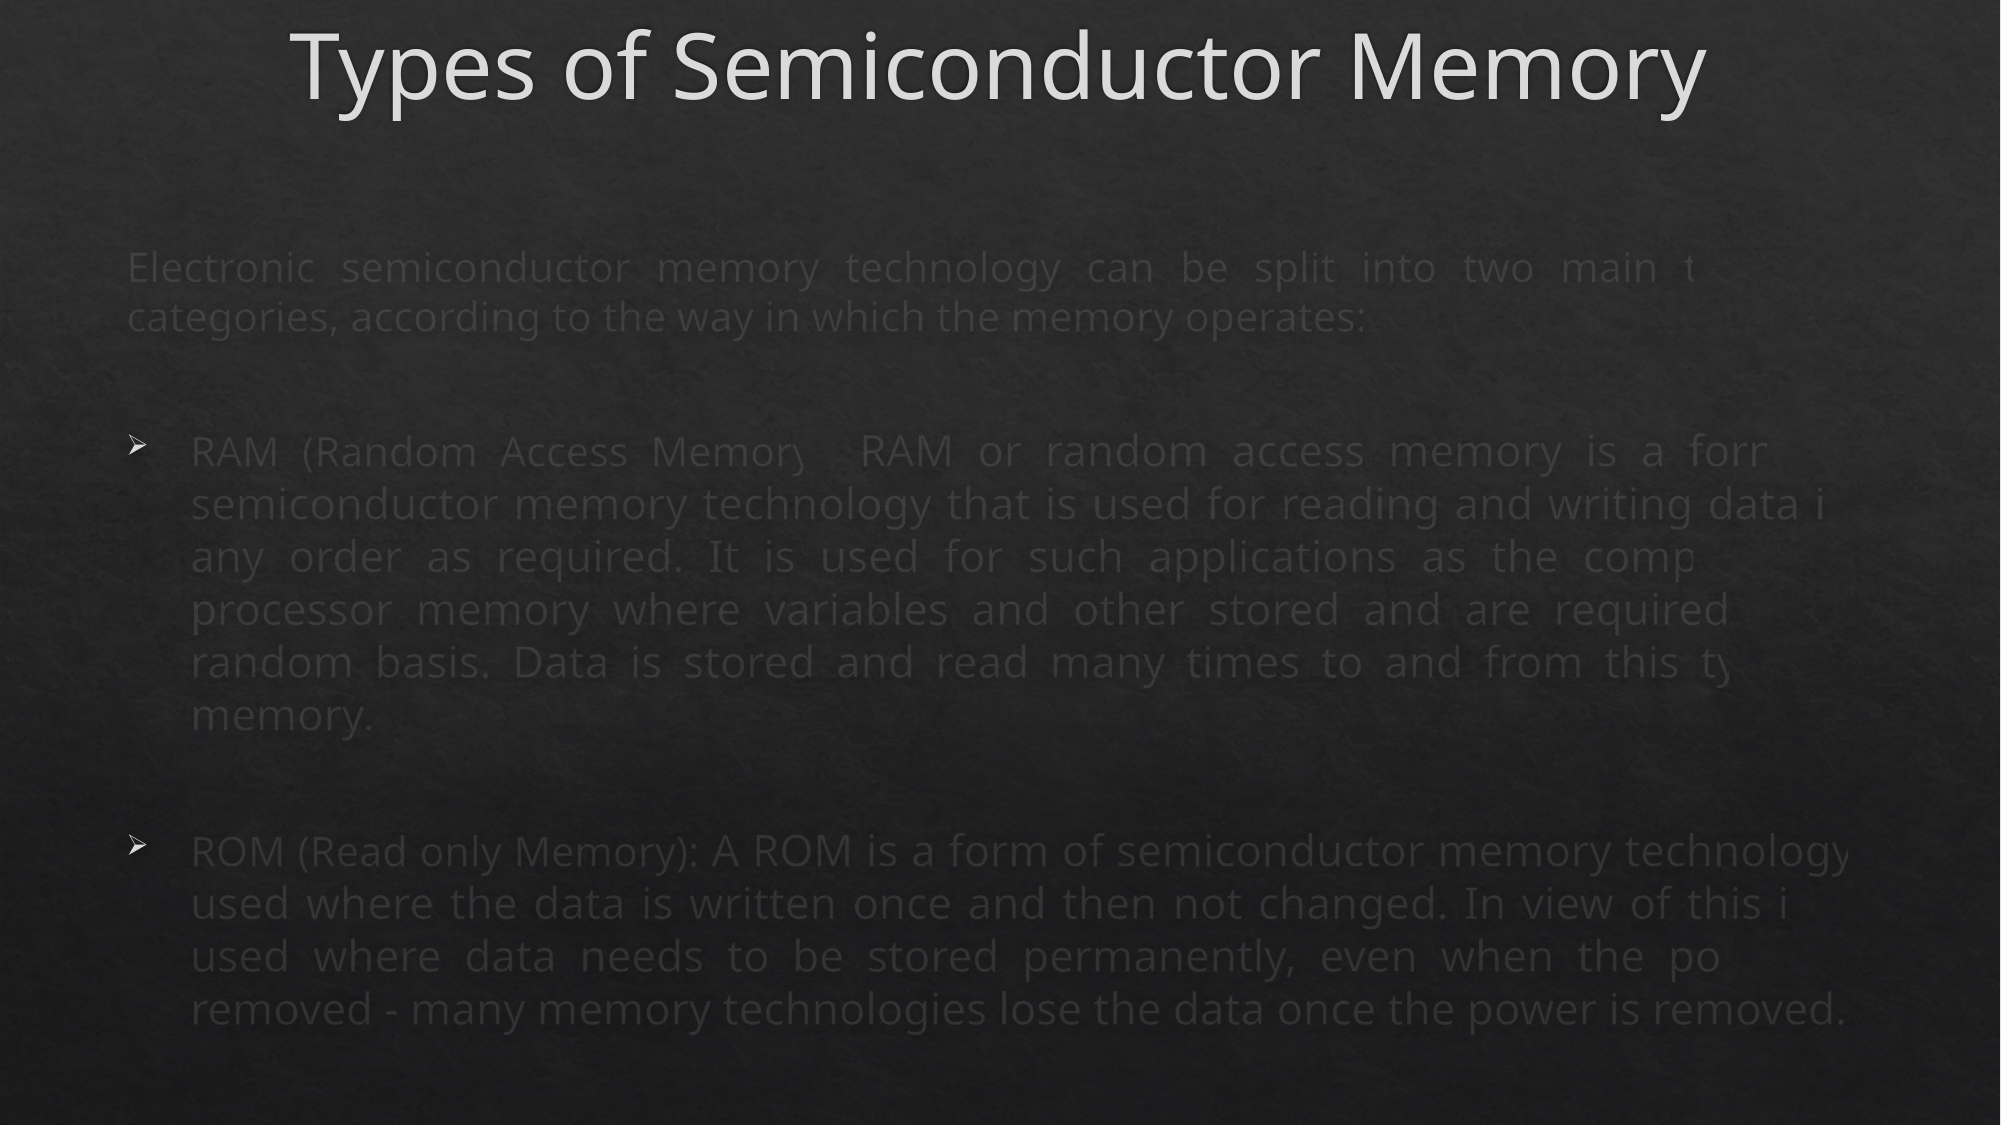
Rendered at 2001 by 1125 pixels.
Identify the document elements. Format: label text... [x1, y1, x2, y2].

title Types of Semiconductor Memory [224, 0, 1774, 204]
subtitle Electronic semiconductor memory technology can be split into two main types or categories, according to the way in which the memory operates: RAM (Random Access Memory): RAM or random access memory is a form of semiconductor memory technology that is used for reading and writing data in any order as required. It is used for such applications as the computer or processor memory where variables and other stored and are required on a random basis. Data is stored and read many times to and from this type of memory. ROM (Read only Memory): A ROM is a form of semiconductor memory technology used where the data is written once and then not changed. In view of this it is used where data needs to be stored permanently, even when the power is removed - many memory technologies lose the data once the power is removed. [111, 233, 1871, 1089]
